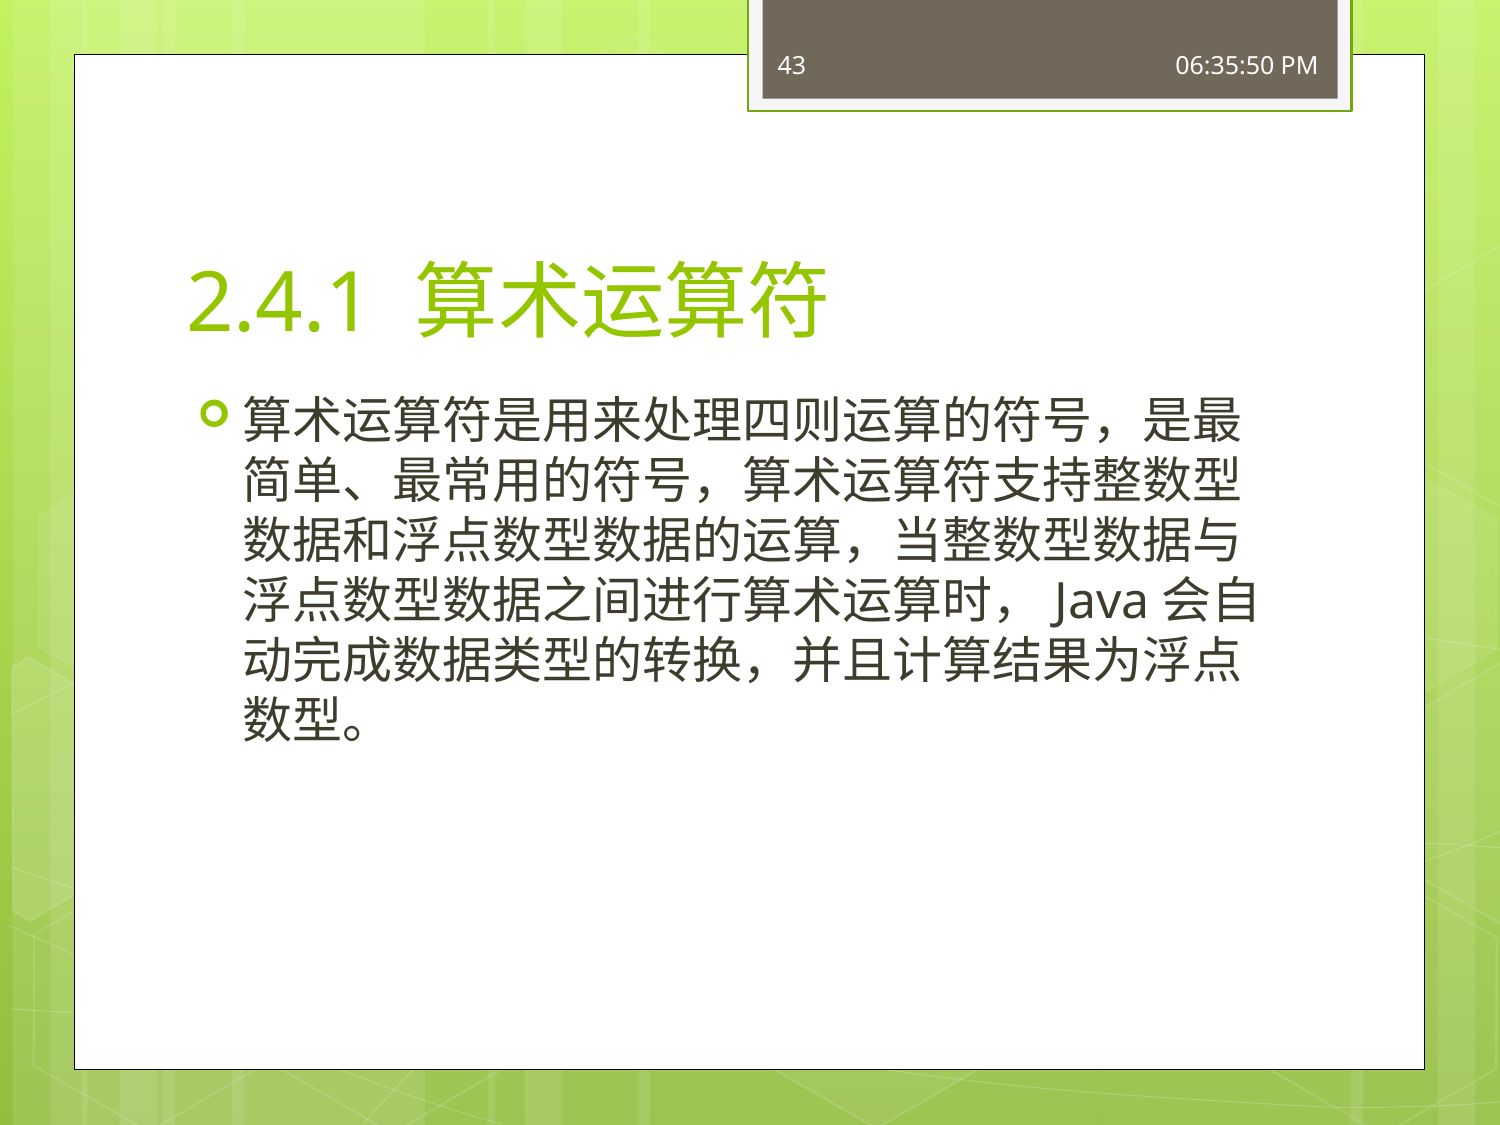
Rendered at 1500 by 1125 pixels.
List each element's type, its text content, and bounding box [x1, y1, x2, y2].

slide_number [983, 36, 1334, 97]
title 2.4.1 算术运算符 [171, 168, 1324, 357]
slide_number 43 [762, 36, 982, 97]
list 算术运算符是用来处理四则运算的符号，是最简单、最常用的符号，算术运算符支持整数型数据和浮点数型数据的运算，当整数型数据与浮点数型数据之间进行算术运算时，Java会自动完成数据类型的转换，并且计算结果为浮点数型。 [171, 381, 1283, 957]
